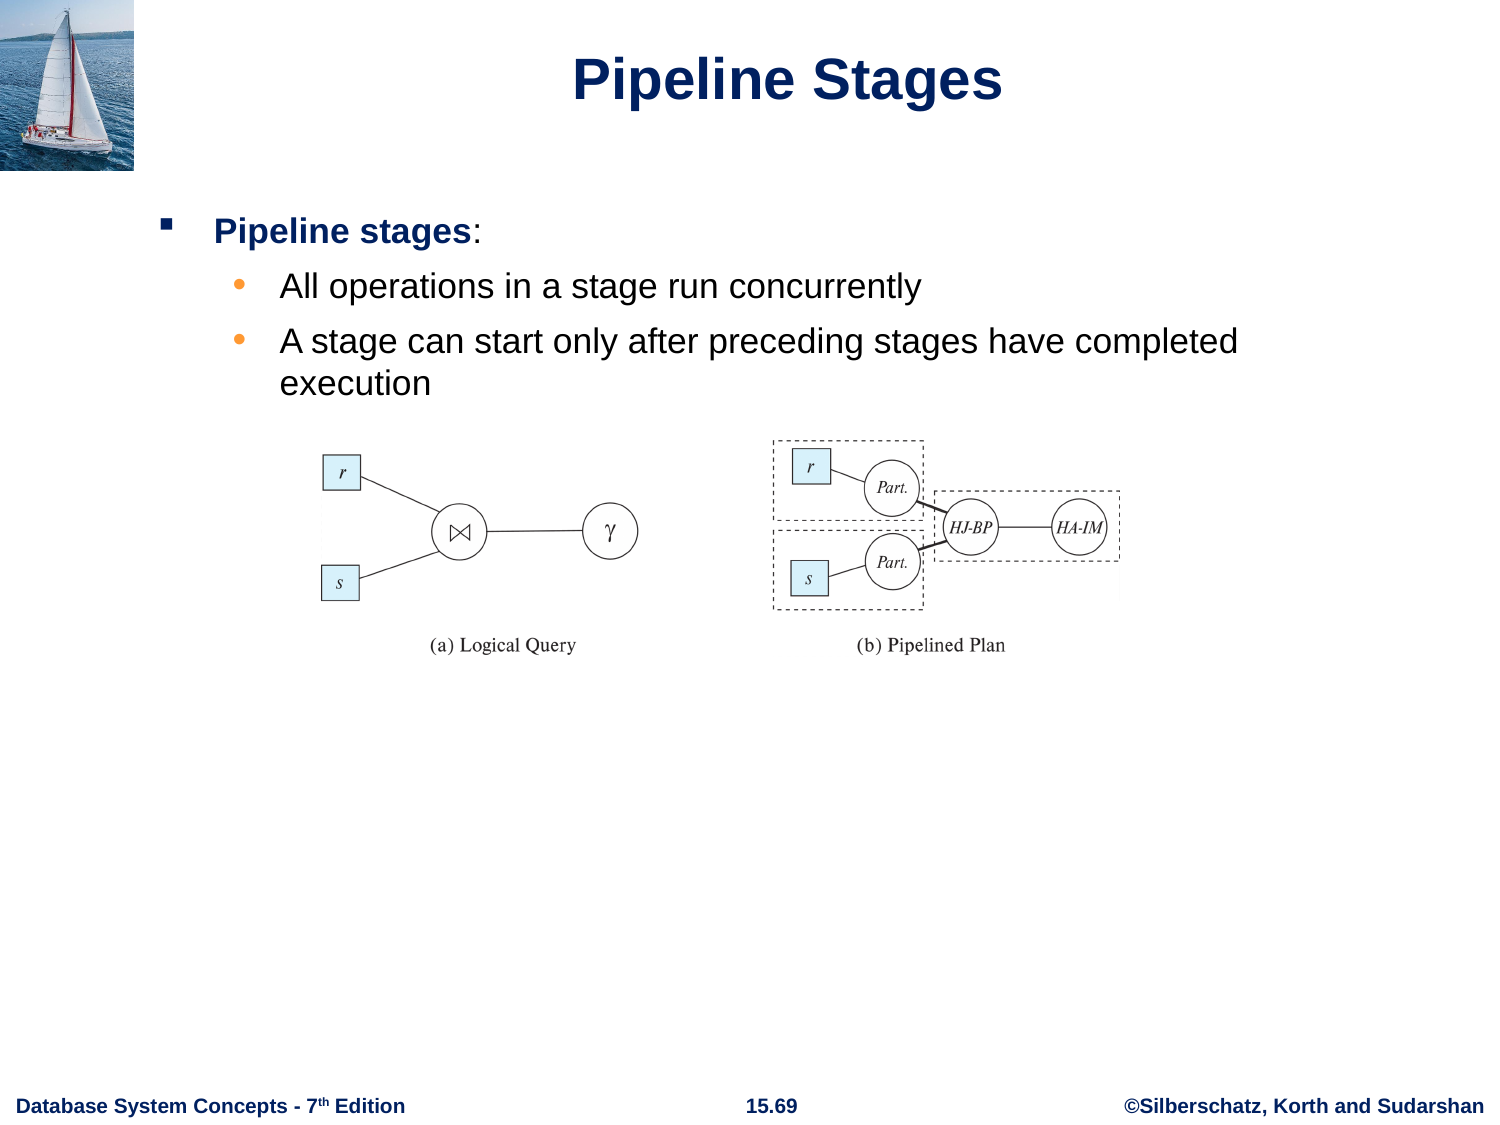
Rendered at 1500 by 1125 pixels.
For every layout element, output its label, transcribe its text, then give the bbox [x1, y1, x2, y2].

picture [0, 0, 134, 171]
title Pipeline Stages [125, 18, 1452, 120]
picture [321, 439, 1120, 657]
list Pipeline stages: All operations in a stage run concurrently A stage can start only after preceding stages have completed execution [142, 200, 1318, 405]
